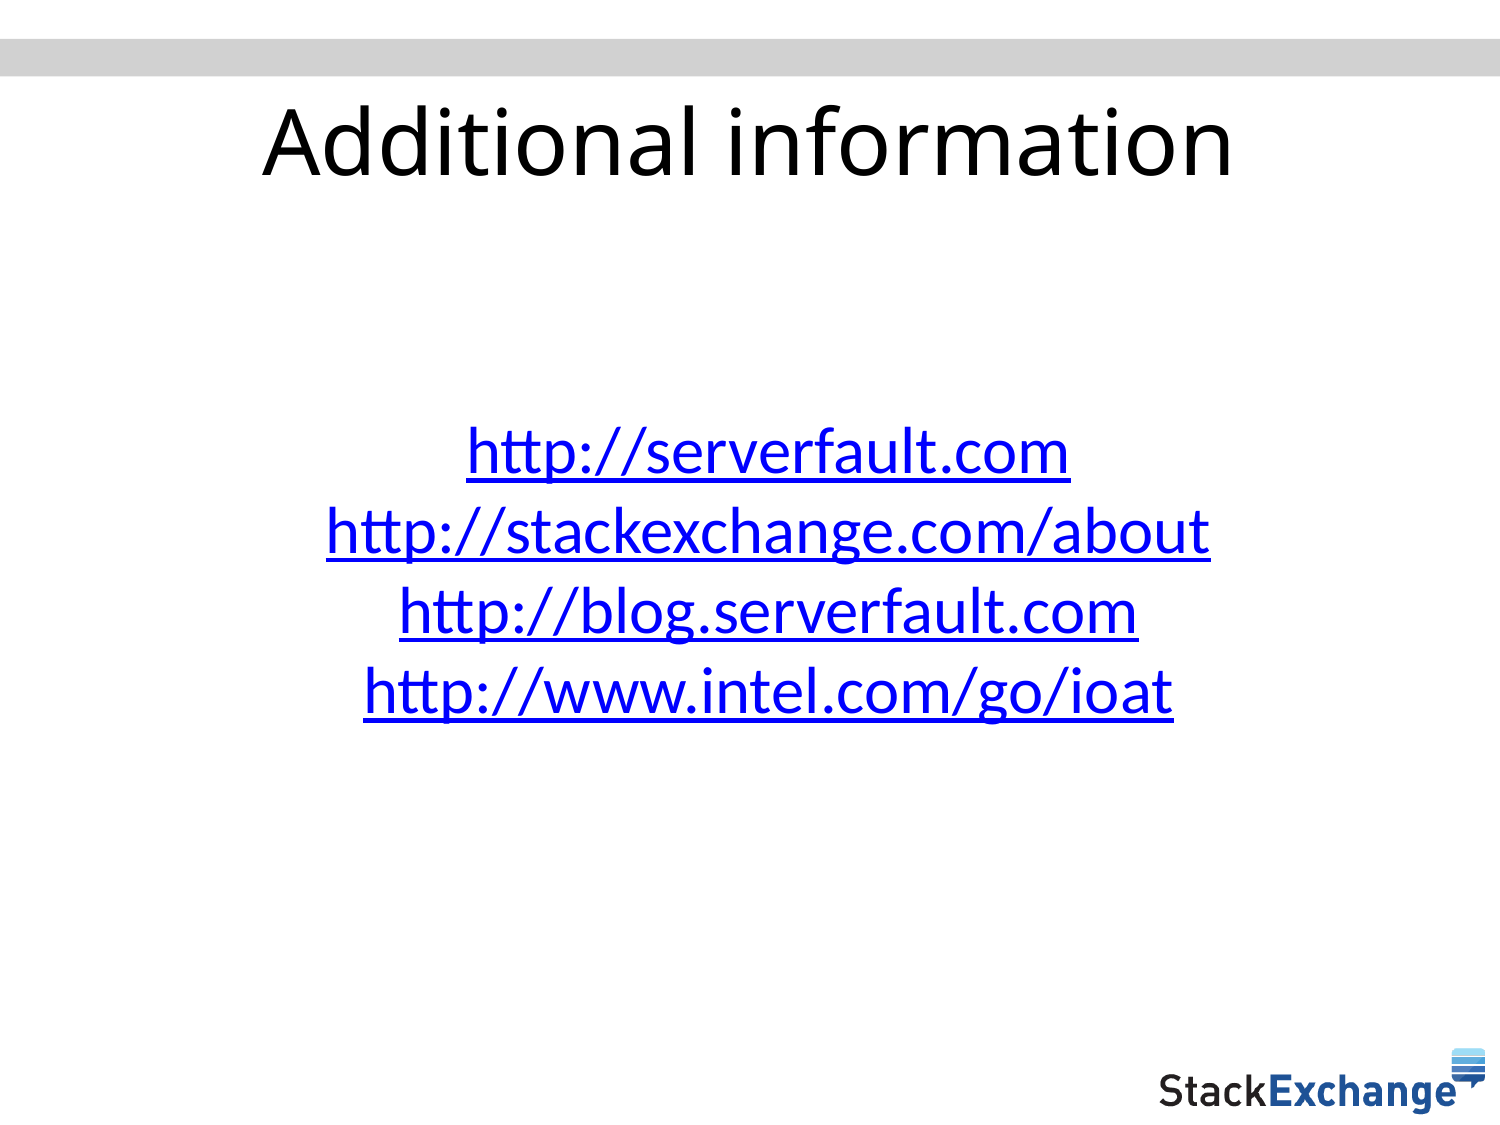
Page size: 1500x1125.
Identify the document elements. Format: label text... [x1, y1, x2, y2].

title Additional information [75, 45, 1425, 233]
picture [1140, 1024, 1500, 1125]
text_box http://serverfault.com http://stackexchange.com/about http://blog.serverfault.com http://www.intel.com/go/ioat [137, 399, 1400, 895]
